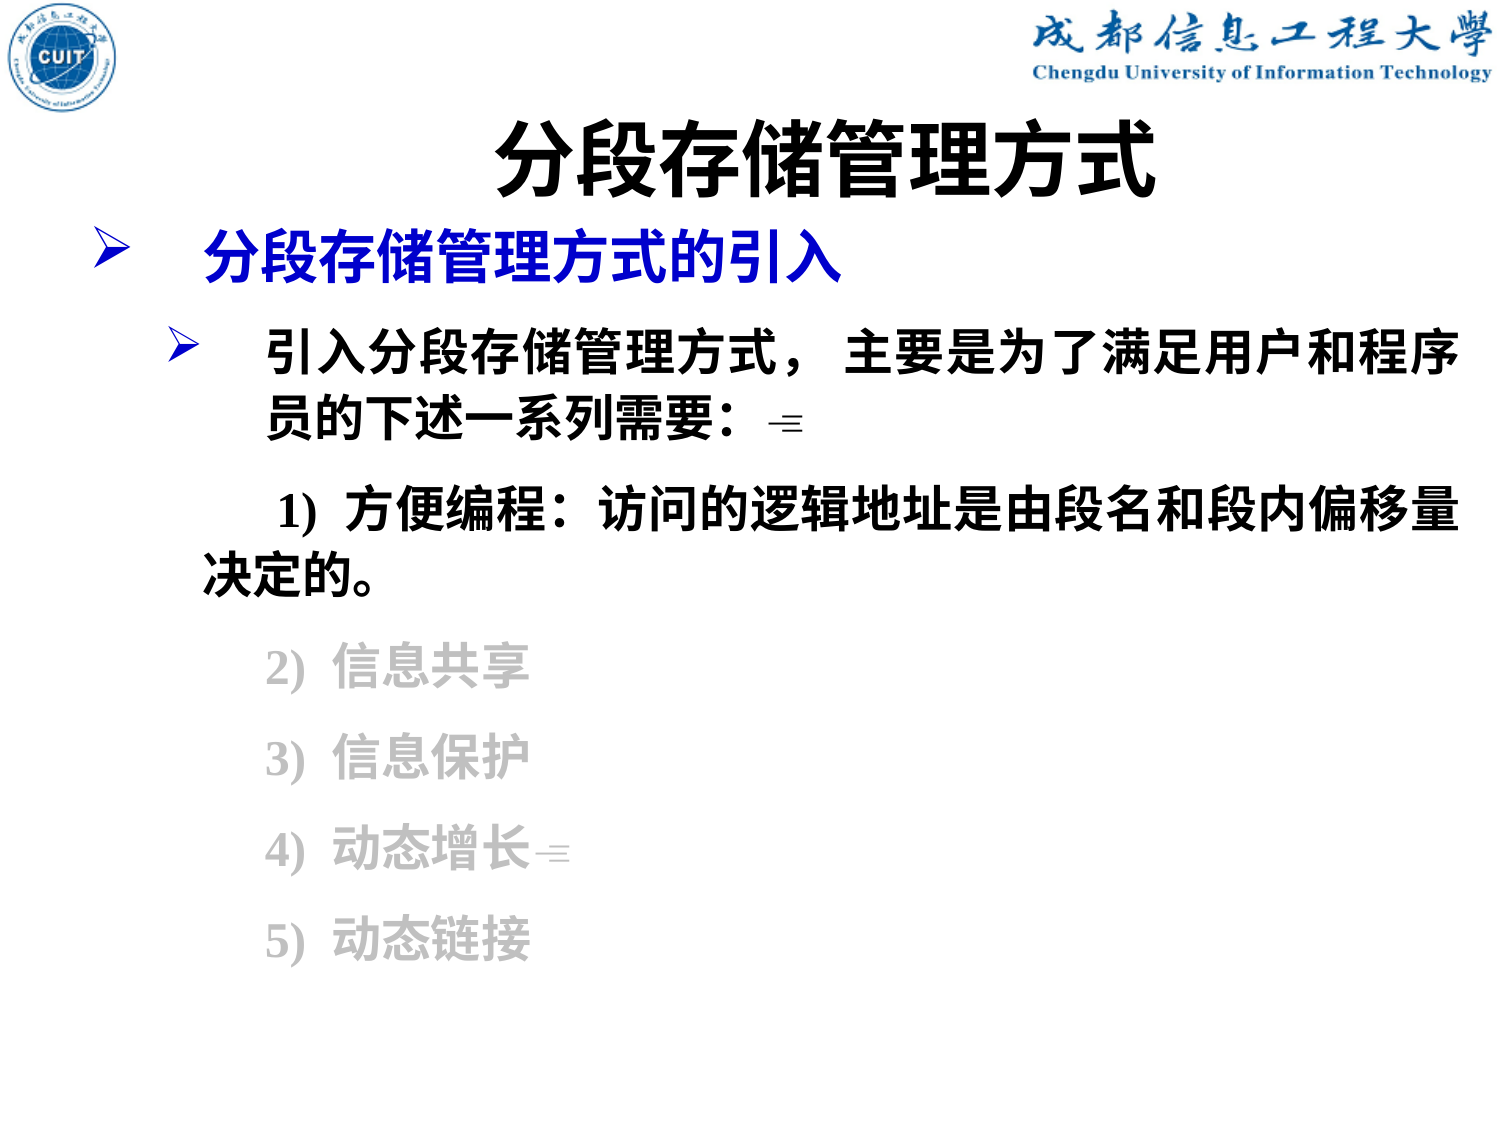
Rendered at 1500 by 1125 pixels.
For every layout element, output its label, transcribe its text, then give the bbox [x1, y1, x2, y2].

text_box 分段存储管理方式 [212, 99, 1438, 212]
picture [0, 0, 130, 116]
picture [1021, 0, 1500, 91]
text_box 分段存储管理方式的引入 引入分段存储管理方式， 主要是为了满足用户和程序员的下述一系列需要： 1) 方便编程：访问的逻辑地址是由段名和段内偏移量决定的。 2) 信息共享 3) 信息保护 4) 动态增长 5) 动态链接 [75, 212, 1475, 1088]
